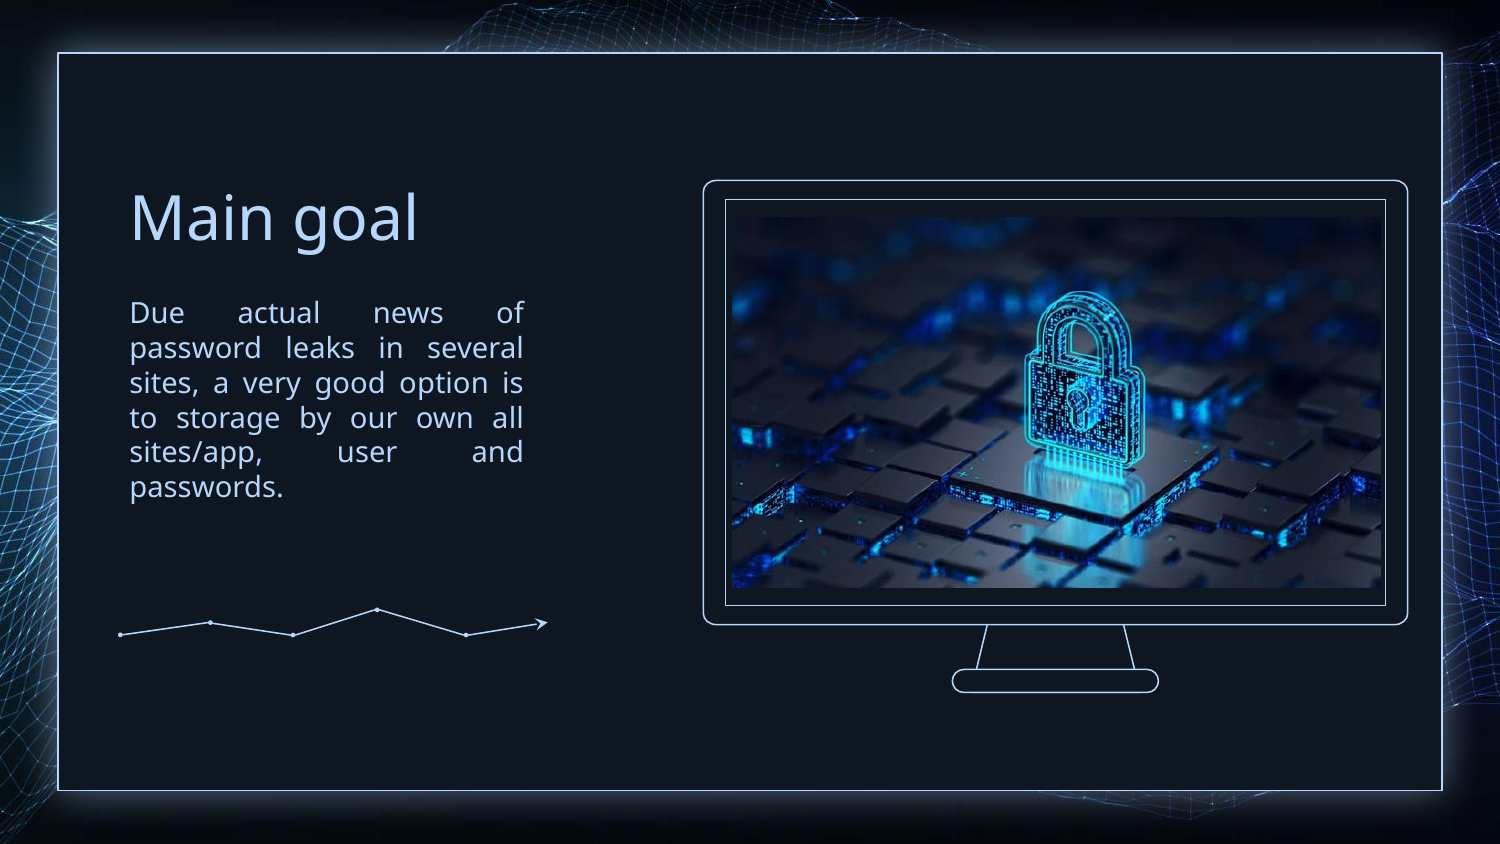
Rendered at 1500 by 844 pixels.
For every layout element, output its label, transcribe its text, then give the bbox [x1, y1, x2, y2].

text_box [117, 607, 548, 638]
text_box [703, 180, 1408, 693]
subtitle Ricardo - Saul - Guillermo [53, 72, 57, 770]
subtitle Ricardo - Saul - Guillermo [78, 791, 1420, 795]
title Main goal [114, 88, 539, 268]
picture [0, 0, 1500, 844]
subtitle Due actual news of password leaks in several sites, a very good option is to storage by our own all sites/app, user and passwords. [114, 278, 539, 576]
subtitle Ricardo - Saul - Guillermo [77, 48, 1423, 52]
